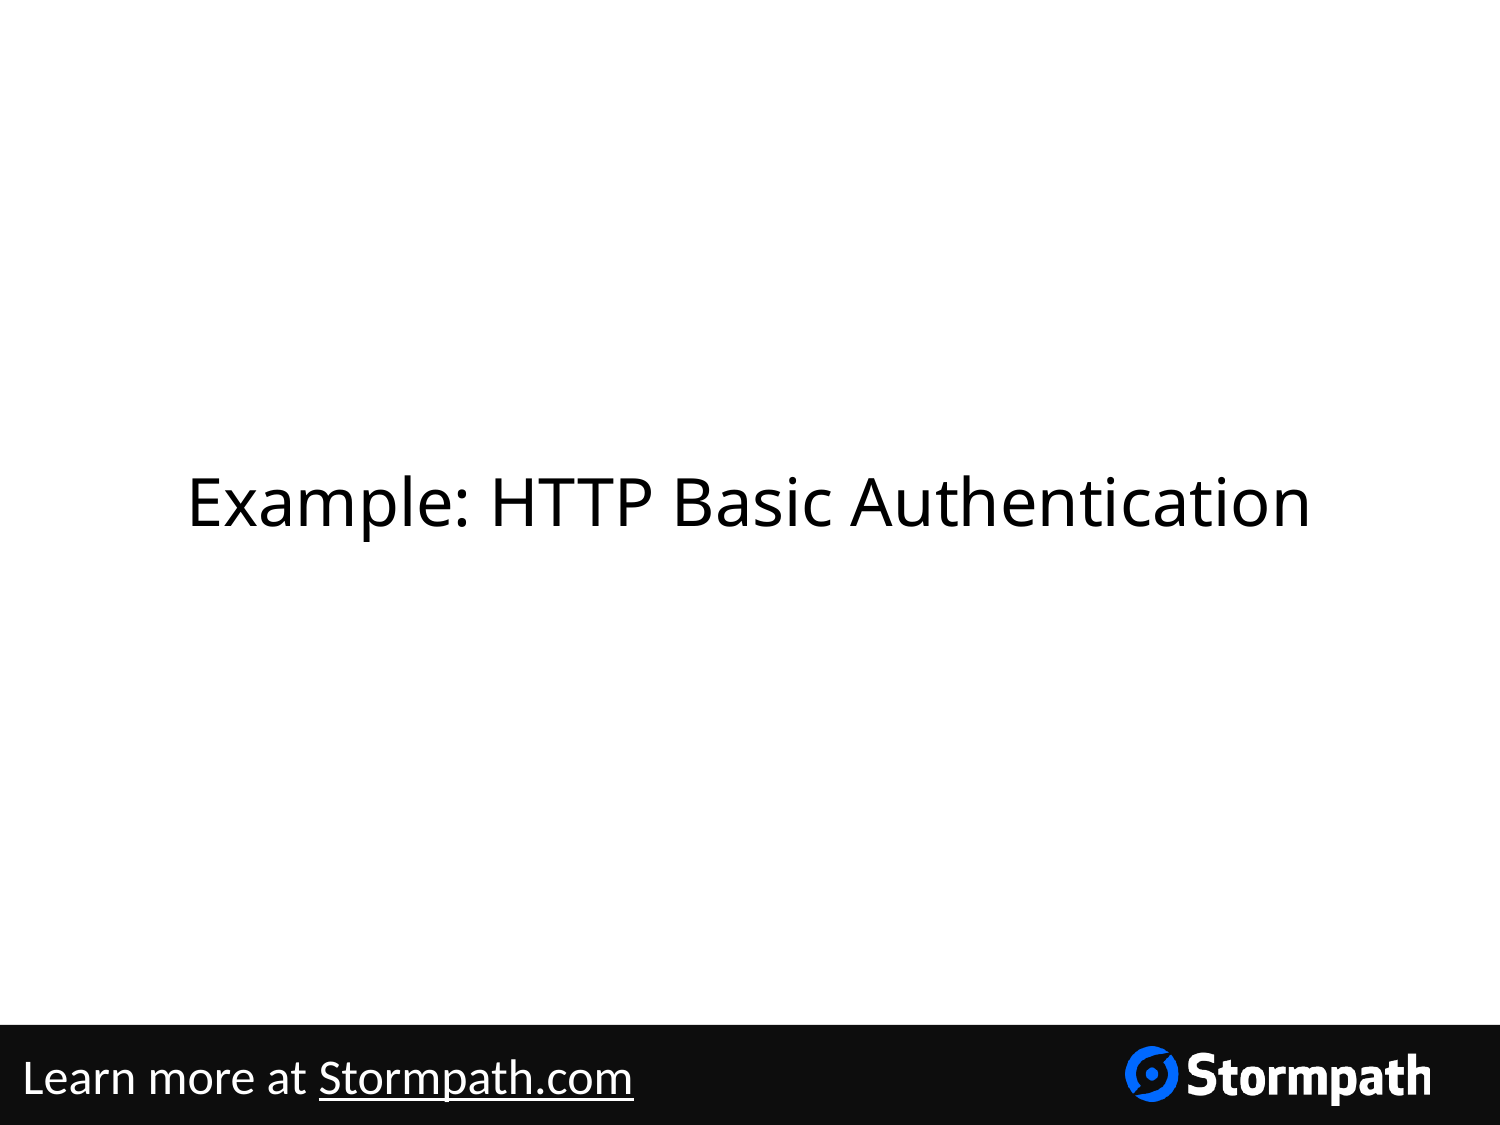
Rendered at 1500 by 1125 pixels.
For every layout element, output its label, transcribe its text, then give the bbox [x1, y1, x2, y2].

text_box Learn more at Stormpath.com [8, 1036, 649, 1112]
title Example: HTTP Basic Authentication [75, 450, 1425, 550]
